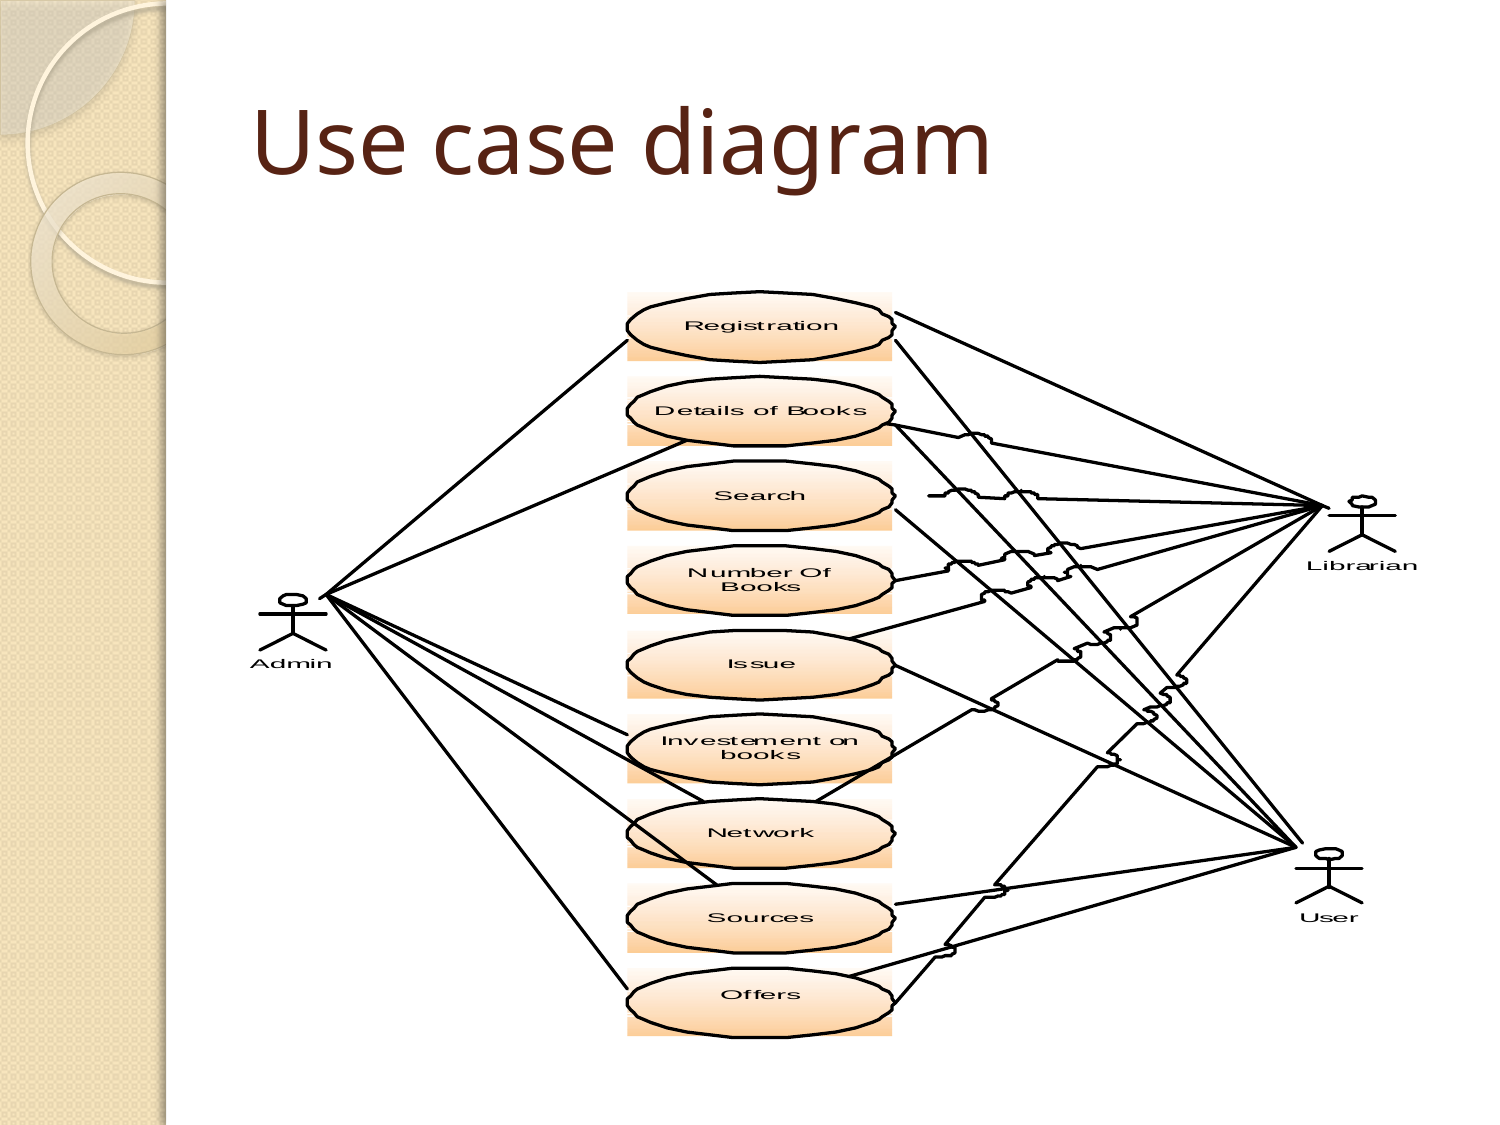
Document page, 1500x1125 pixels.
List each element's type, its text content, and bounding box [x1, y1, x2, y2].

title Use case diagram [235, 45, 1466, 233]
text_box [249, 287, 1426, 1040]
